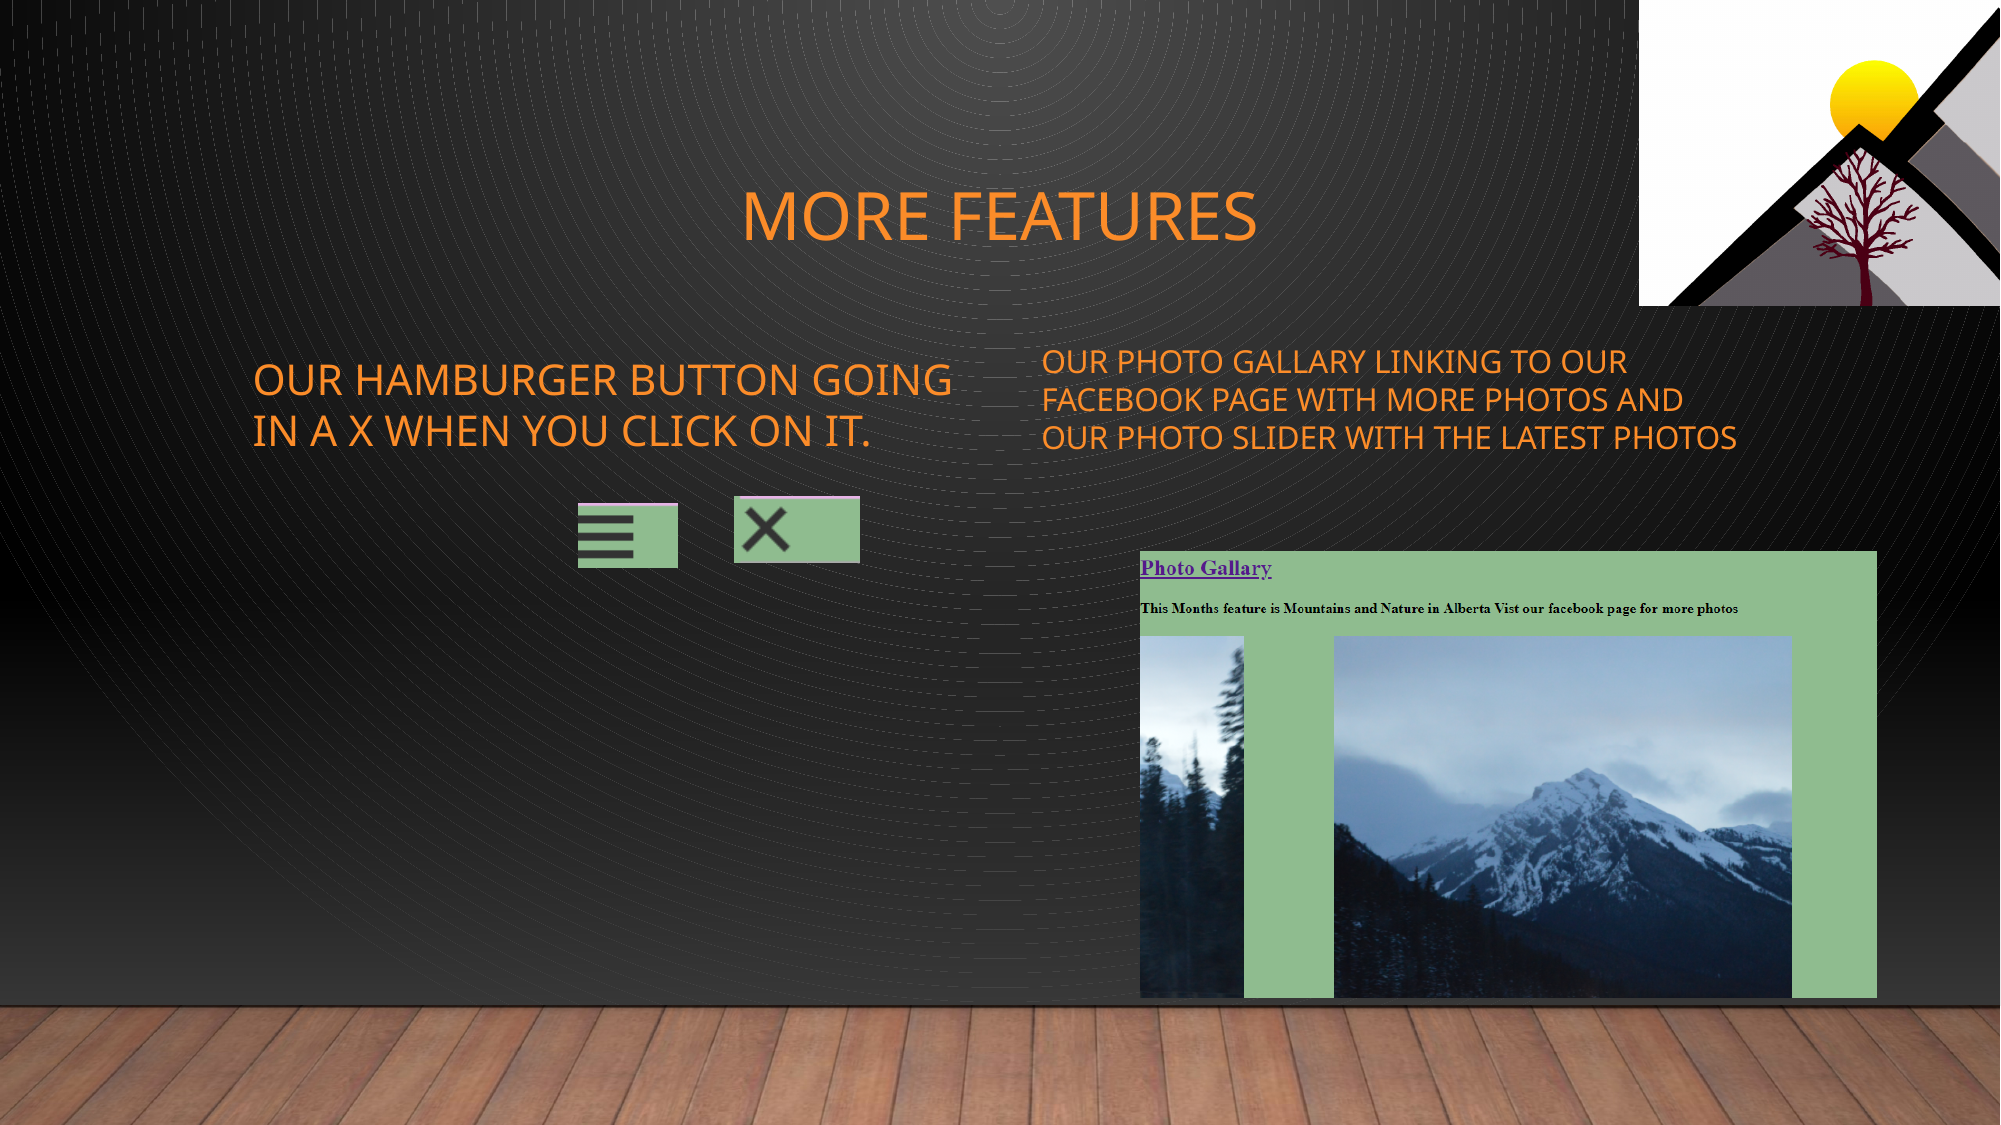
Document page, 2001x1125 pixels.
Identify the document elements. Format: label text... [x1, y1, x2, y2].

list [734, 496, 860, 563]
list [578, 503, 678, 568]
picture [0, 1005, 2000, 1125]
picture [1140, 551, 1877, 998]
list Our photo Gallary linking to our facebook page with more photos and our photo slider with the latest photos [1026, 331, 1763, 464]
list Our hamburger button going in a X when you click on it. [237, 331, 974, 463]
title More Features [237, 131, 1639, 306]
picture [1639, 0, 2000, 306]
